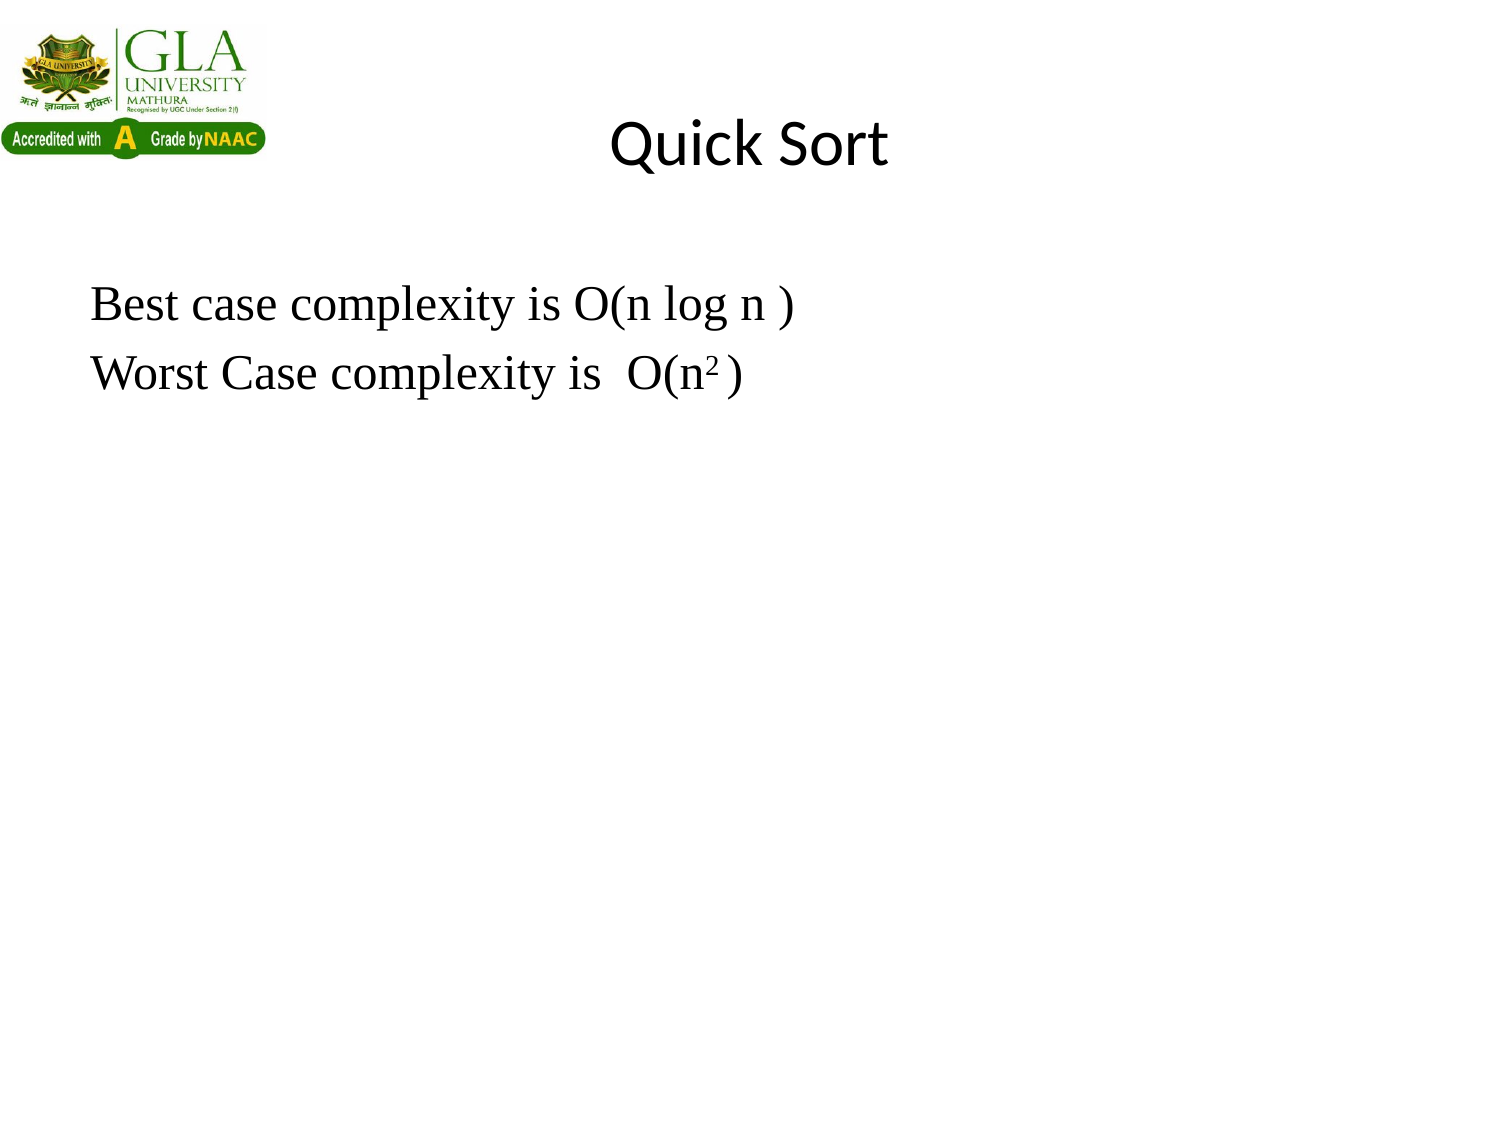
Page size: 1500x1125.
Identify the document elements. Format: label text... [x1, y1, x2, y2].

title Quick Sort [75, 45, 1425, 233]
list Best case complexity is O(n log n ) Worst Case complexity is O(n2 ) [75, 262, 1425, 1005]
picture [0, 24, 267, 161]
